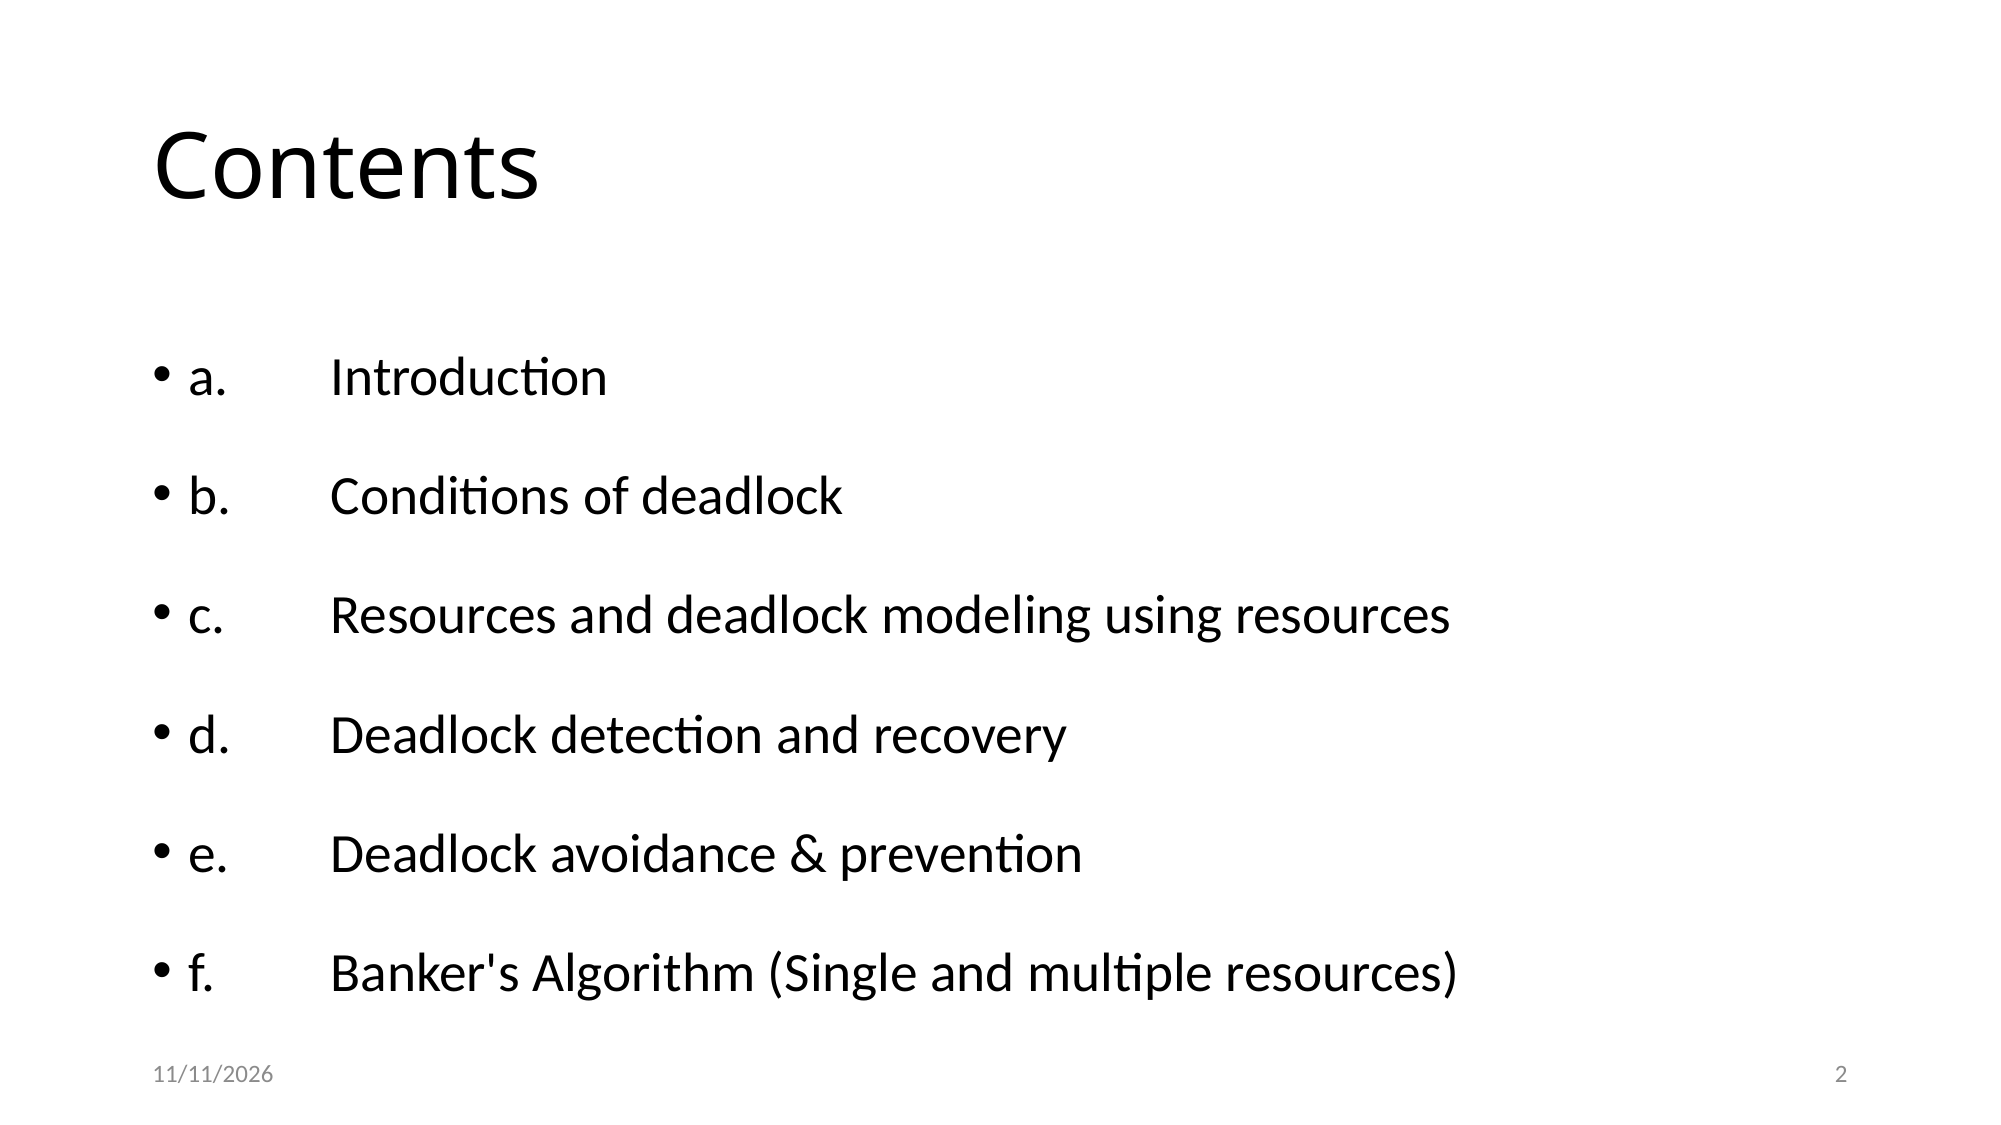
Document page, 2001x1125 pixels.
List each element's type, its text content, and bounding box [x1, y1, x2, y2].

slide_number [137, 1042, 588, 1103]
slide_number 2 [1412, 1042, 1863, 1103]
title Contents [137, 59, 1863, 278]
list a. Introduction b. Conditions of deadlock c. Resources and deadlock modeling using resources d. Deadlock detection and recovery e. Deadlock avoidance & prevention f. Banker's Algorithm (Single and multiple resources) [137, 299, 1863, 1014]
